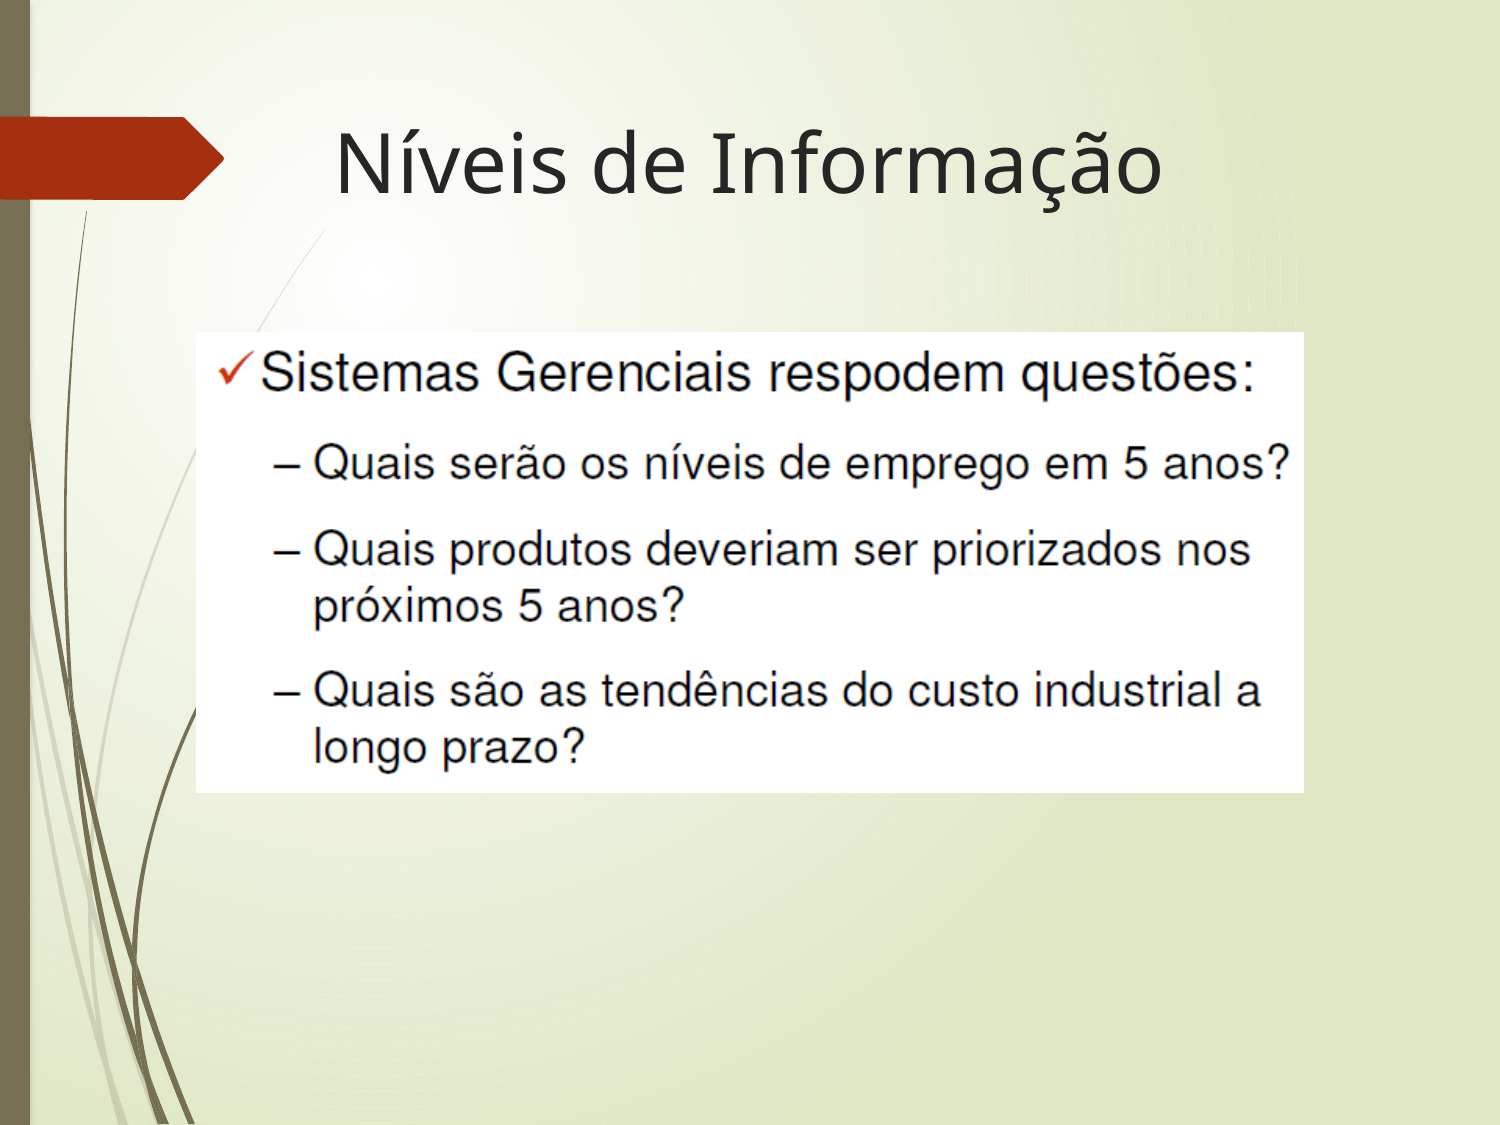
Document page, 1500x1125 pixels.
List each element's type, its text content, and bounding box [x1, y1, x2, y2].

picture [195, 332, 1305, 793]
title Níveis de Informação [319, 102, 1400, 313]
